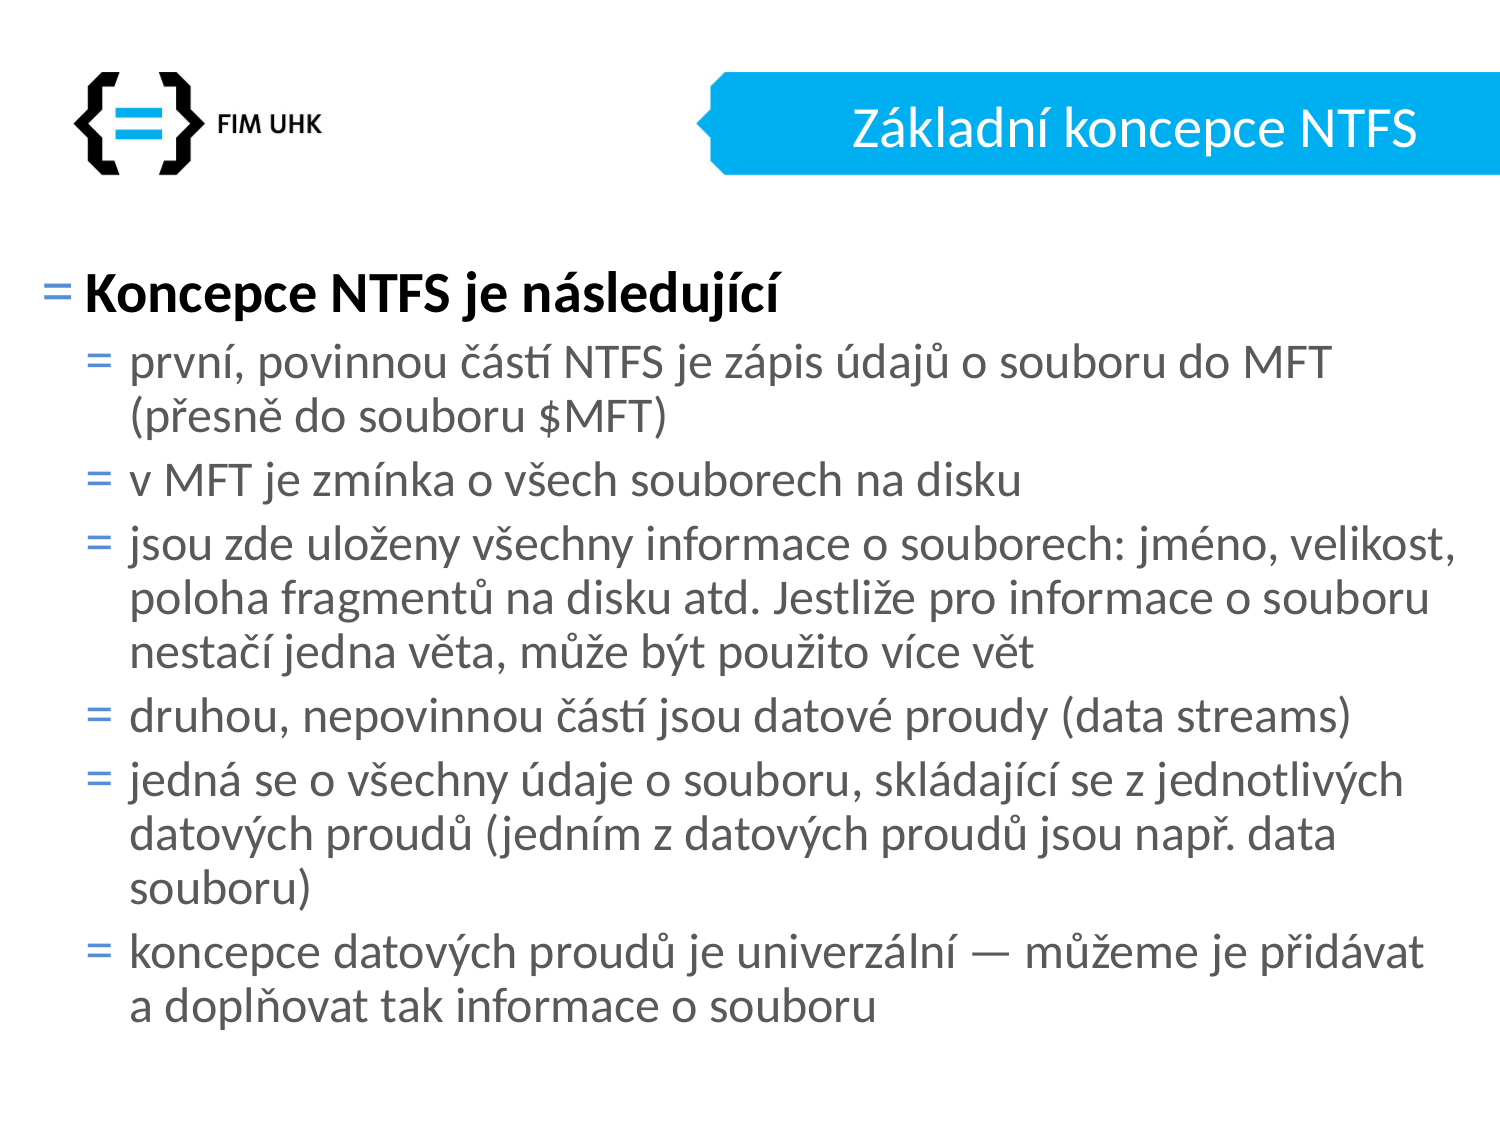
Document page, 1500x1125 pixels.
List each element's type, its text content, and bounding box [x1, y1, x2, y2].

picture [0, 0, 1500, 1125]
title Základní koncepce NTFS [766, 78, 1434, 169]
list Koncepce NTFS je následující první, povinnou částí NTFS je zápis údajů o souboru do MFT (přesně do souboru $MFT) v MFT je zmínka o všech souborech na disku jsou zde uloženy všechny informace o souborech: jméno, velikost, poloha fragmentů na disku atd. Jestliže pro informace o souboru nestačí jedna věta, může být použito více vět druhou, nepovinnou částí jsou datové proudy (data streams) jedná se o všechny údaje o souboru, skládající se z jednotlivých datových proudů (jedním z datových proudů jsou např. data souboru) koncepce datových proudů je univerzální — můžeme je přidávat a doplňovat tak informace o souboru [41, 262, 1459, 1071]
